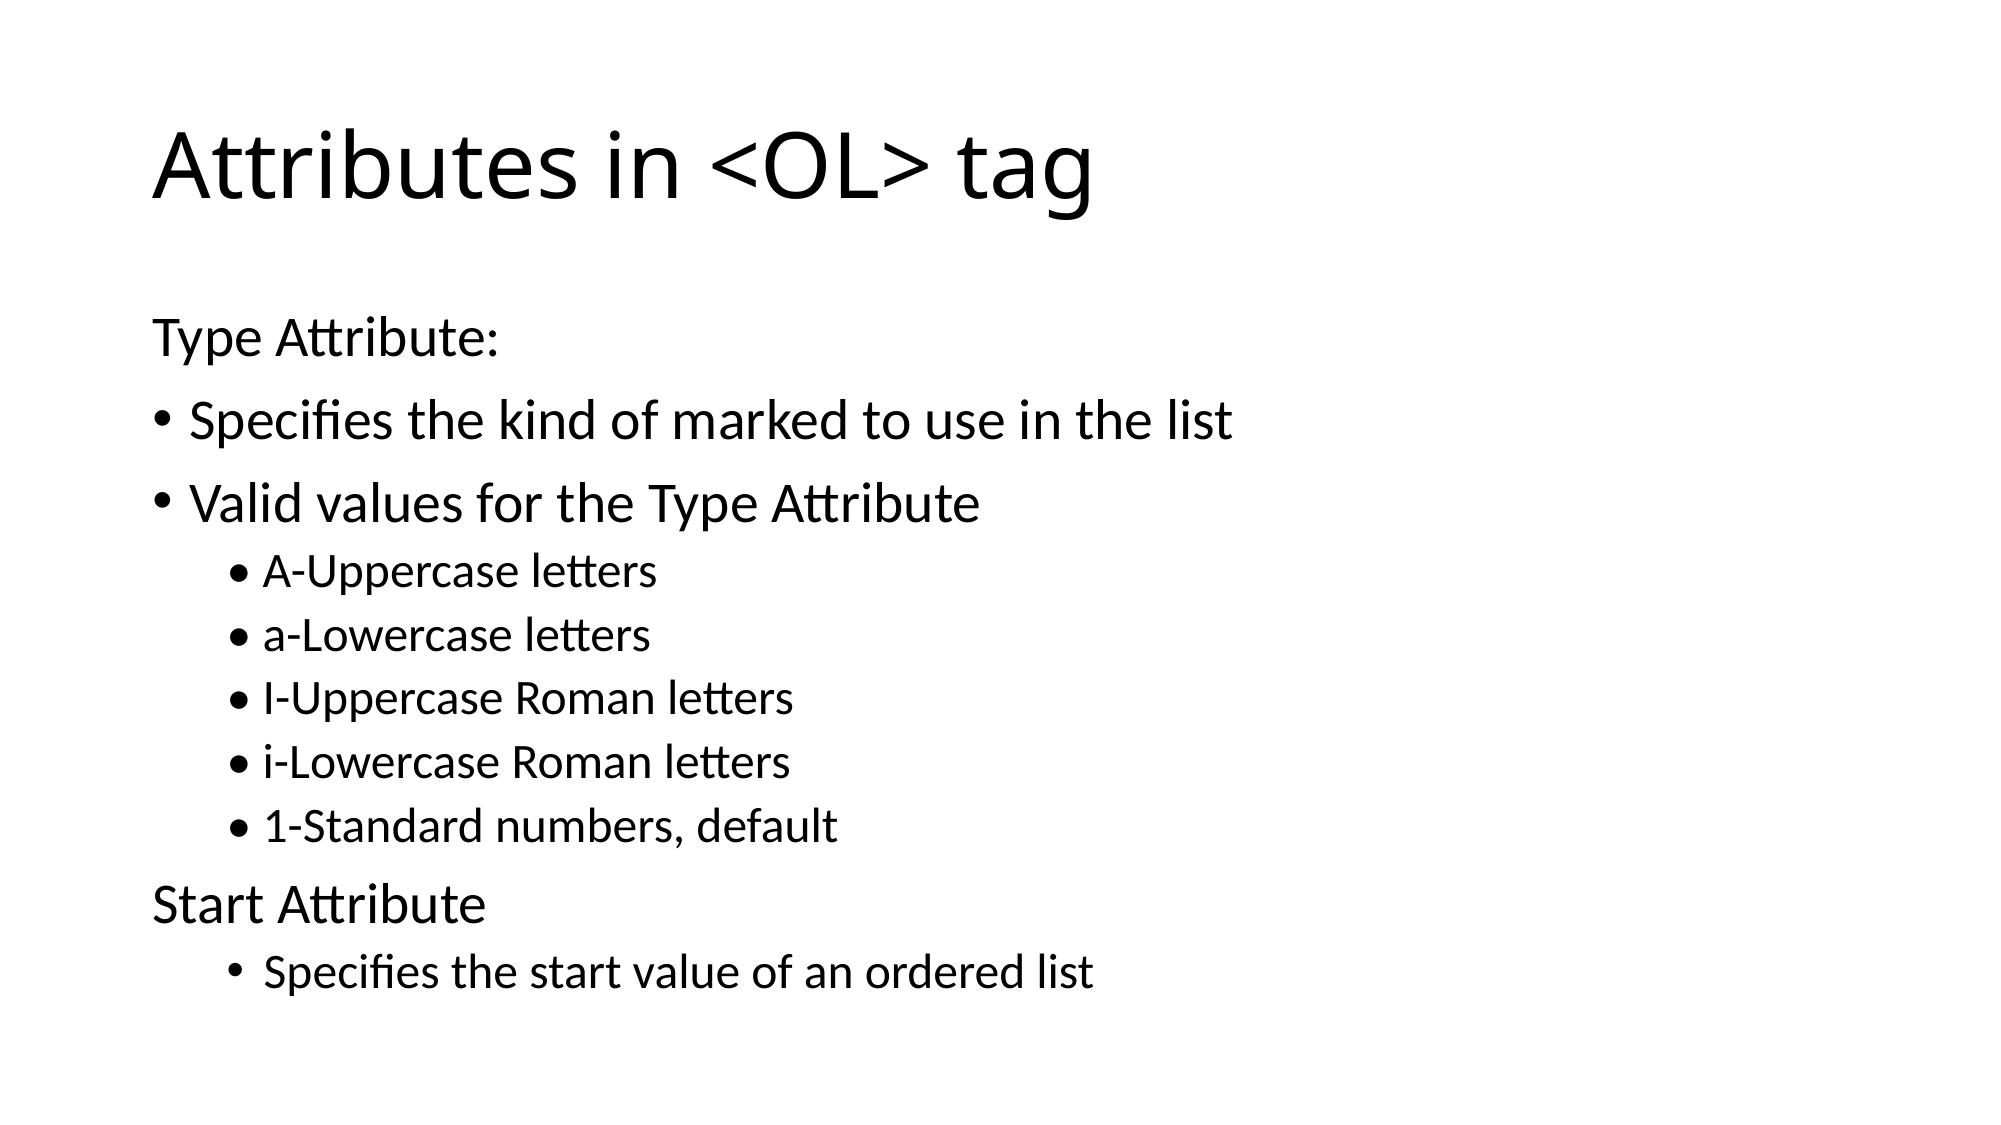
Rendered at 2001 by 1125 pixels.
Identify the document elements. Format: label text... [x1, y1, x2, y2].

list Type Attribute: Specifies the kind of marked to use in the list Valid values for the Type Attribute • A-Uppercase letters • a-Lowercase letters • I-Uppercase Roman letters • i-Lowercase Roman letters • 1-Standard numbers, default Start Attribute Specifies the start value of an ordered list [137, 299, 1863, 1014]
title Attributes in <OL> tag [137, 59, 1863, 278]
